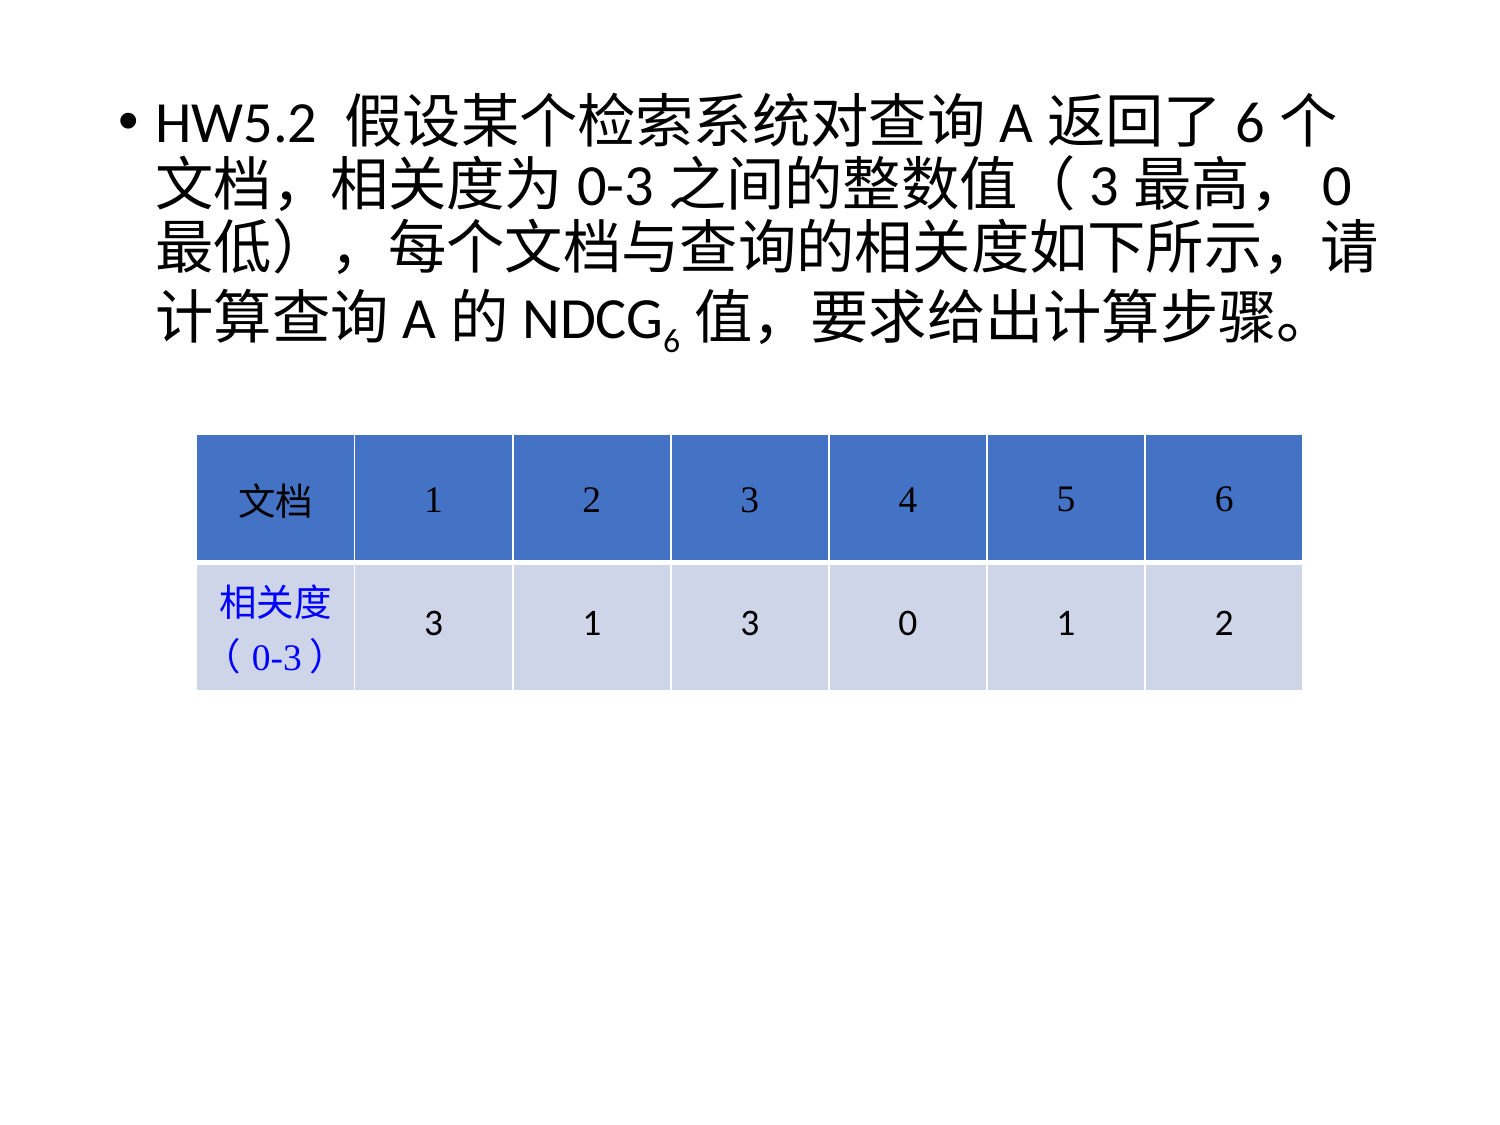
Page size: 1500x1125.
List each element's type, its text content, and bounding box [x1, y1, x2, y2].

table_header 4 [830, 435, 986, 560]
table_cell 3 [672, 565, 828, 690]
table_cell 1 [988, 565, 1144, 690]
table_cell 0 [830, 565, 986, 690]
table_header 1 [355, 435, 512, 560]
table_header 5 [988, 435, 1144, 560]
table_header 文档 [197, 435, 354, 560]
table_header 6 [1146, 435, 1302, 560]
table_header 2 [514, 435, 670, 560]
table_header 3 [672, 435, 828, 560]
table_cell 相关度（0-3） [197, 565, 354, 690]
table_cell 3 [355, 565, 512, 690]
table_cell 1 [514, 565, 670, 690]
list HW5.2 假设某个检索系统对查询A返回了6个文档，相关度为0-3之间的整数值（3最高，0最低），每个文档与查询的相关度如下所示，请计算查询A的NDCG6值，要求给出计算步骤。 [103, 84, 1397, 1014]
table_cell 2 [1146, 565, 1302, 690]
